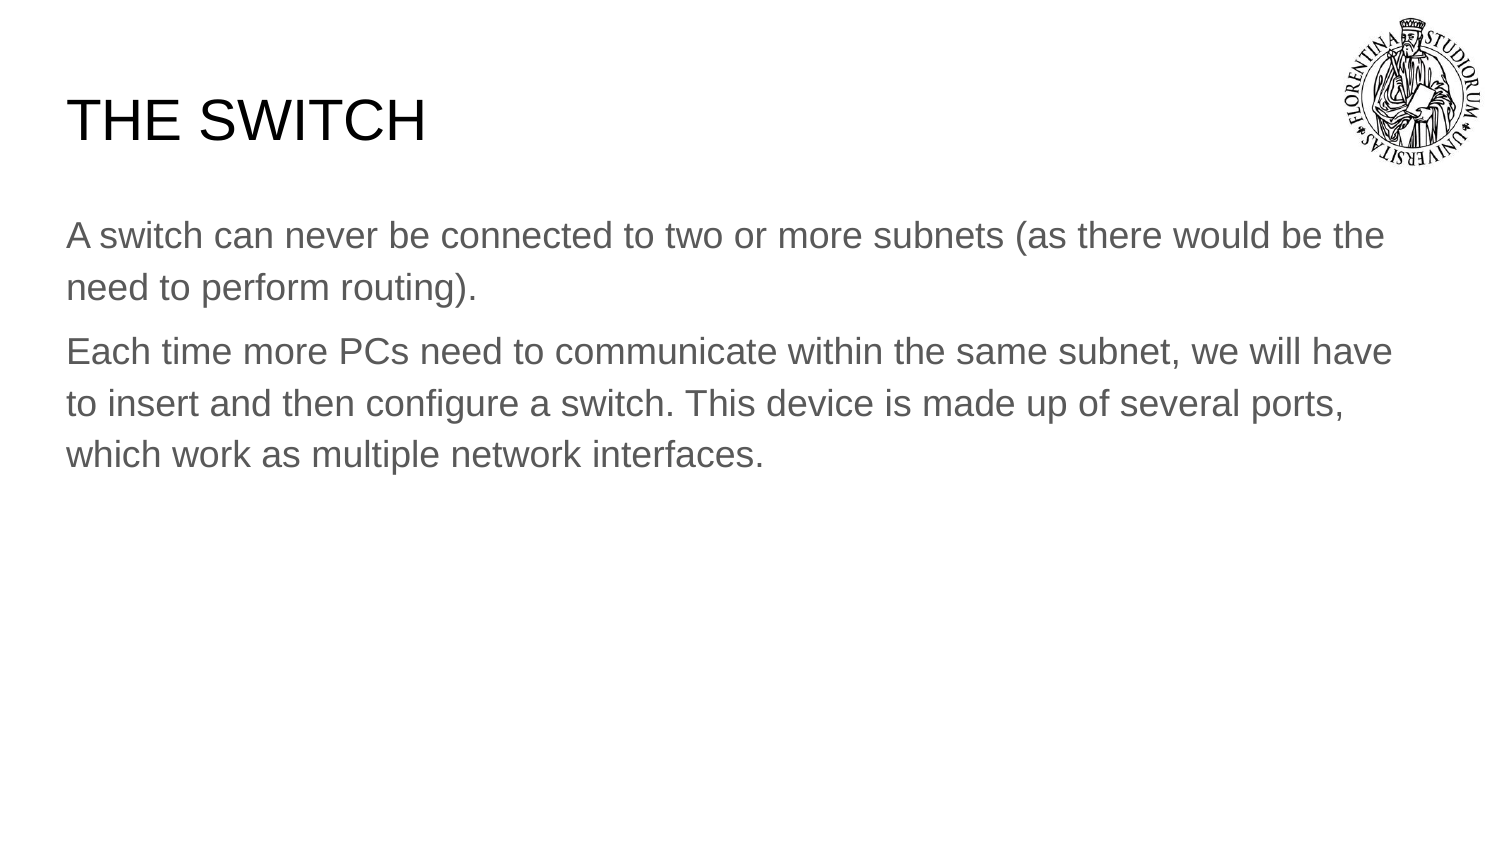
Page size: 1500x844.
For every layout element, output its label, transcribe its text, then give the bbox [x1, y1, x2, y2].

picture [1338, 11, 1485, 169]
list A switch can never be connected to two or more subnets (as there would be the need to perform routing). Each time more PCs need to communicate within the same subnet, we will have to insert and then configure a switch. This device is made up of several ports, which work as multiple network interfaces. [51, 189, 1449, 750]
title THE SWITCH [51, 72, 1333, 167]
